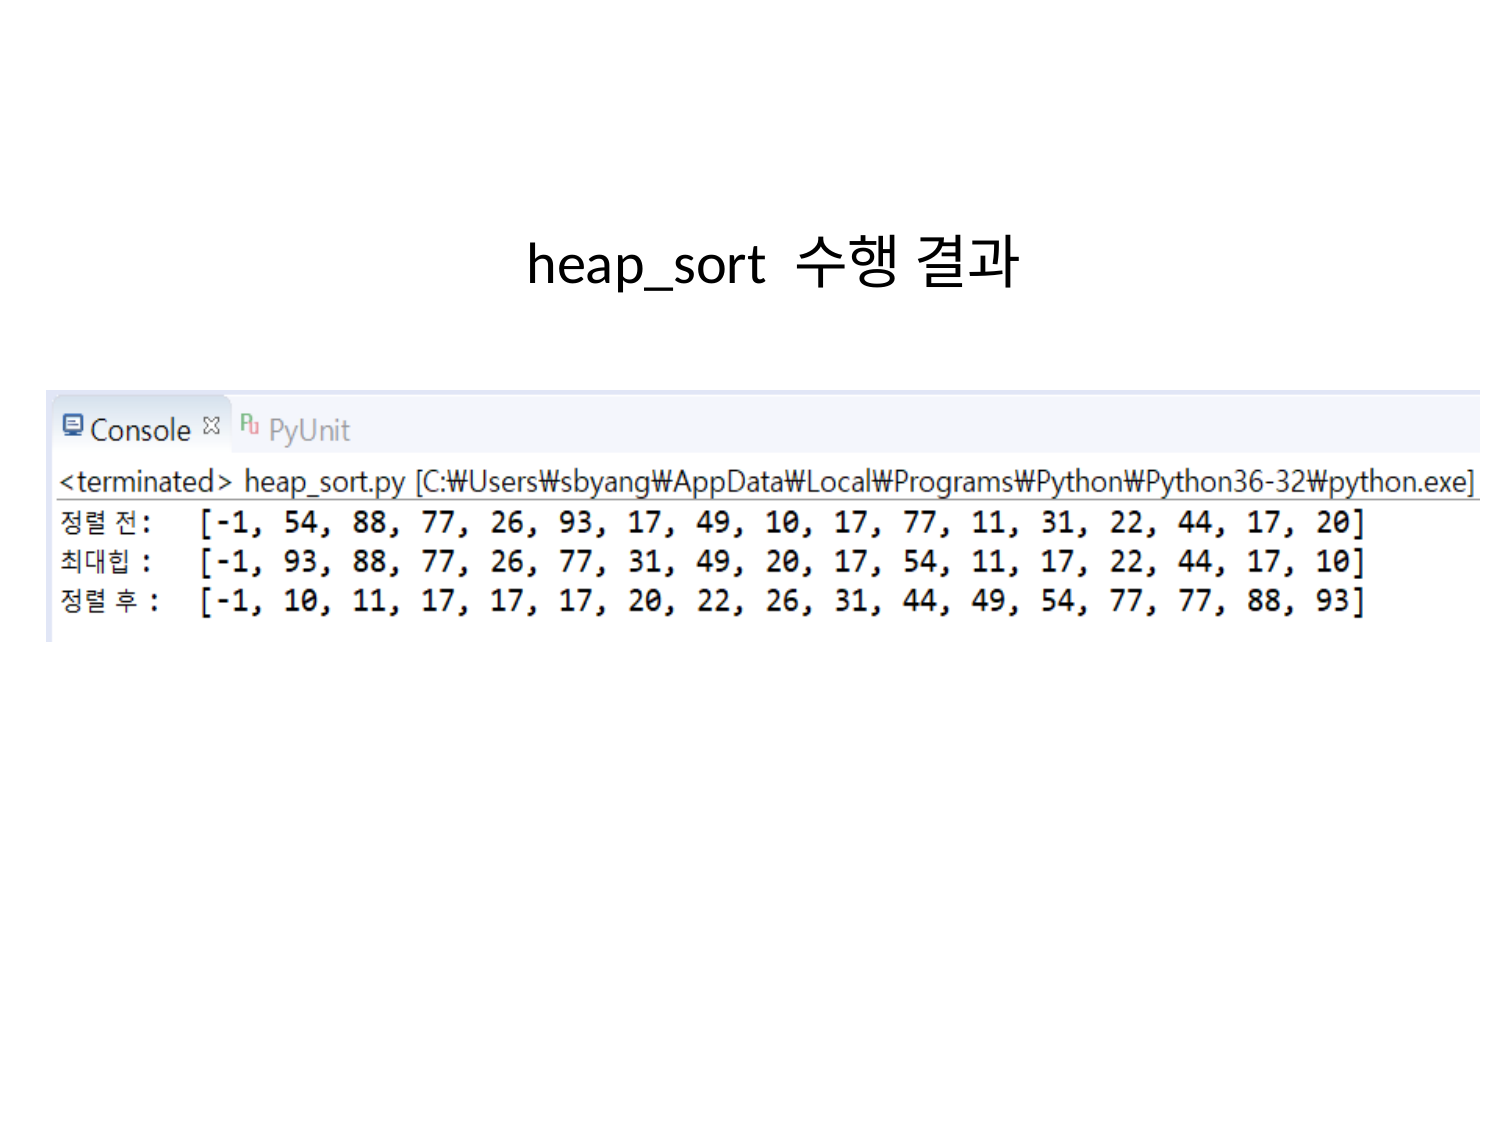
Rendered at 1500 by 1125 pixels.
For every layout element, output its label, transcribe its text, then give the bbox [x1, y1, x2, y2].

text_box heap_sort 수행 결과 [511, 217, 1037, 303]
picture [46, 390, 1480, 642]
